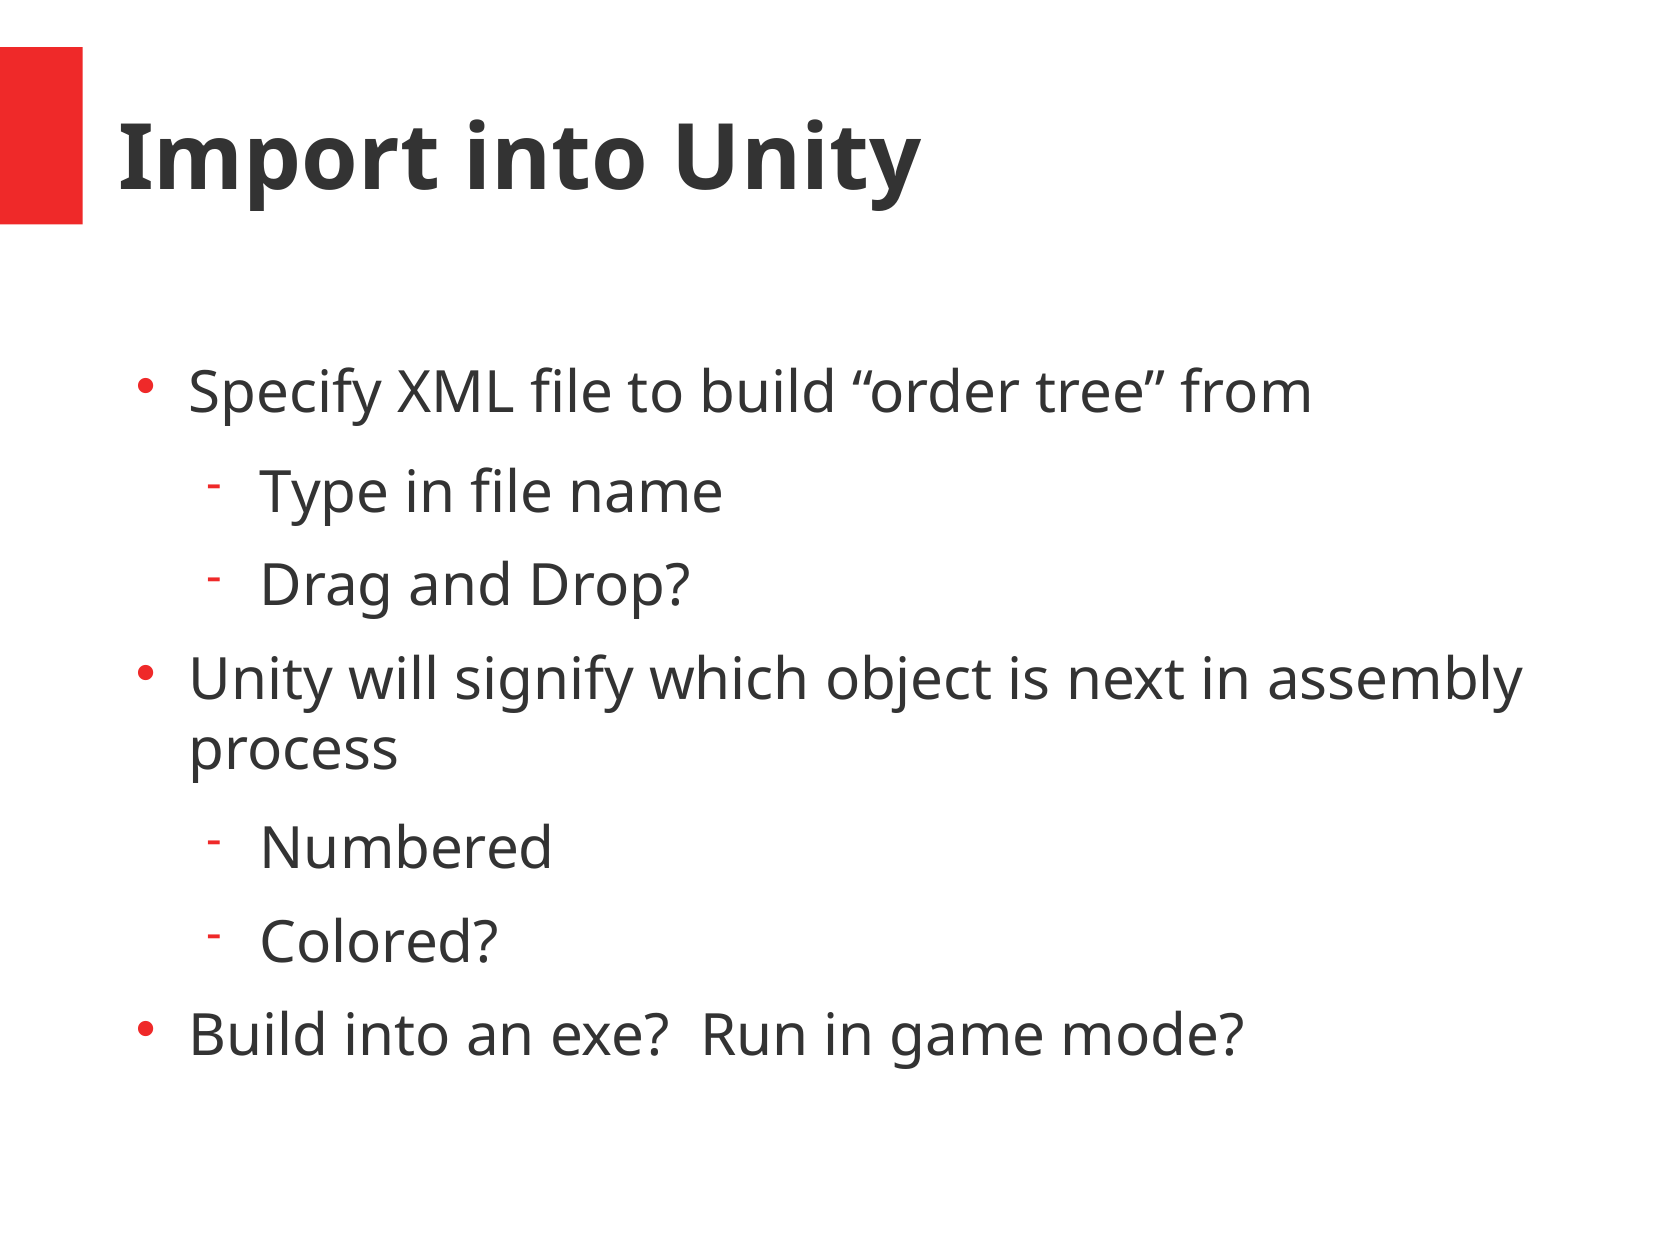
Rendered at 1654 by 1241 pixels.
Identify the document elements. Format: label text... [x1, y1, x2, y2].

text_box Specify XML file to build “order tree” from Type in file name Drag and Drop? Unity will signify which object is next in assembly process Numbered Colored? Build into an exe? Run in game mode? [118, 354, 1536, 1074]
text_box Import into Unity [118, 49, 1571, 257]
